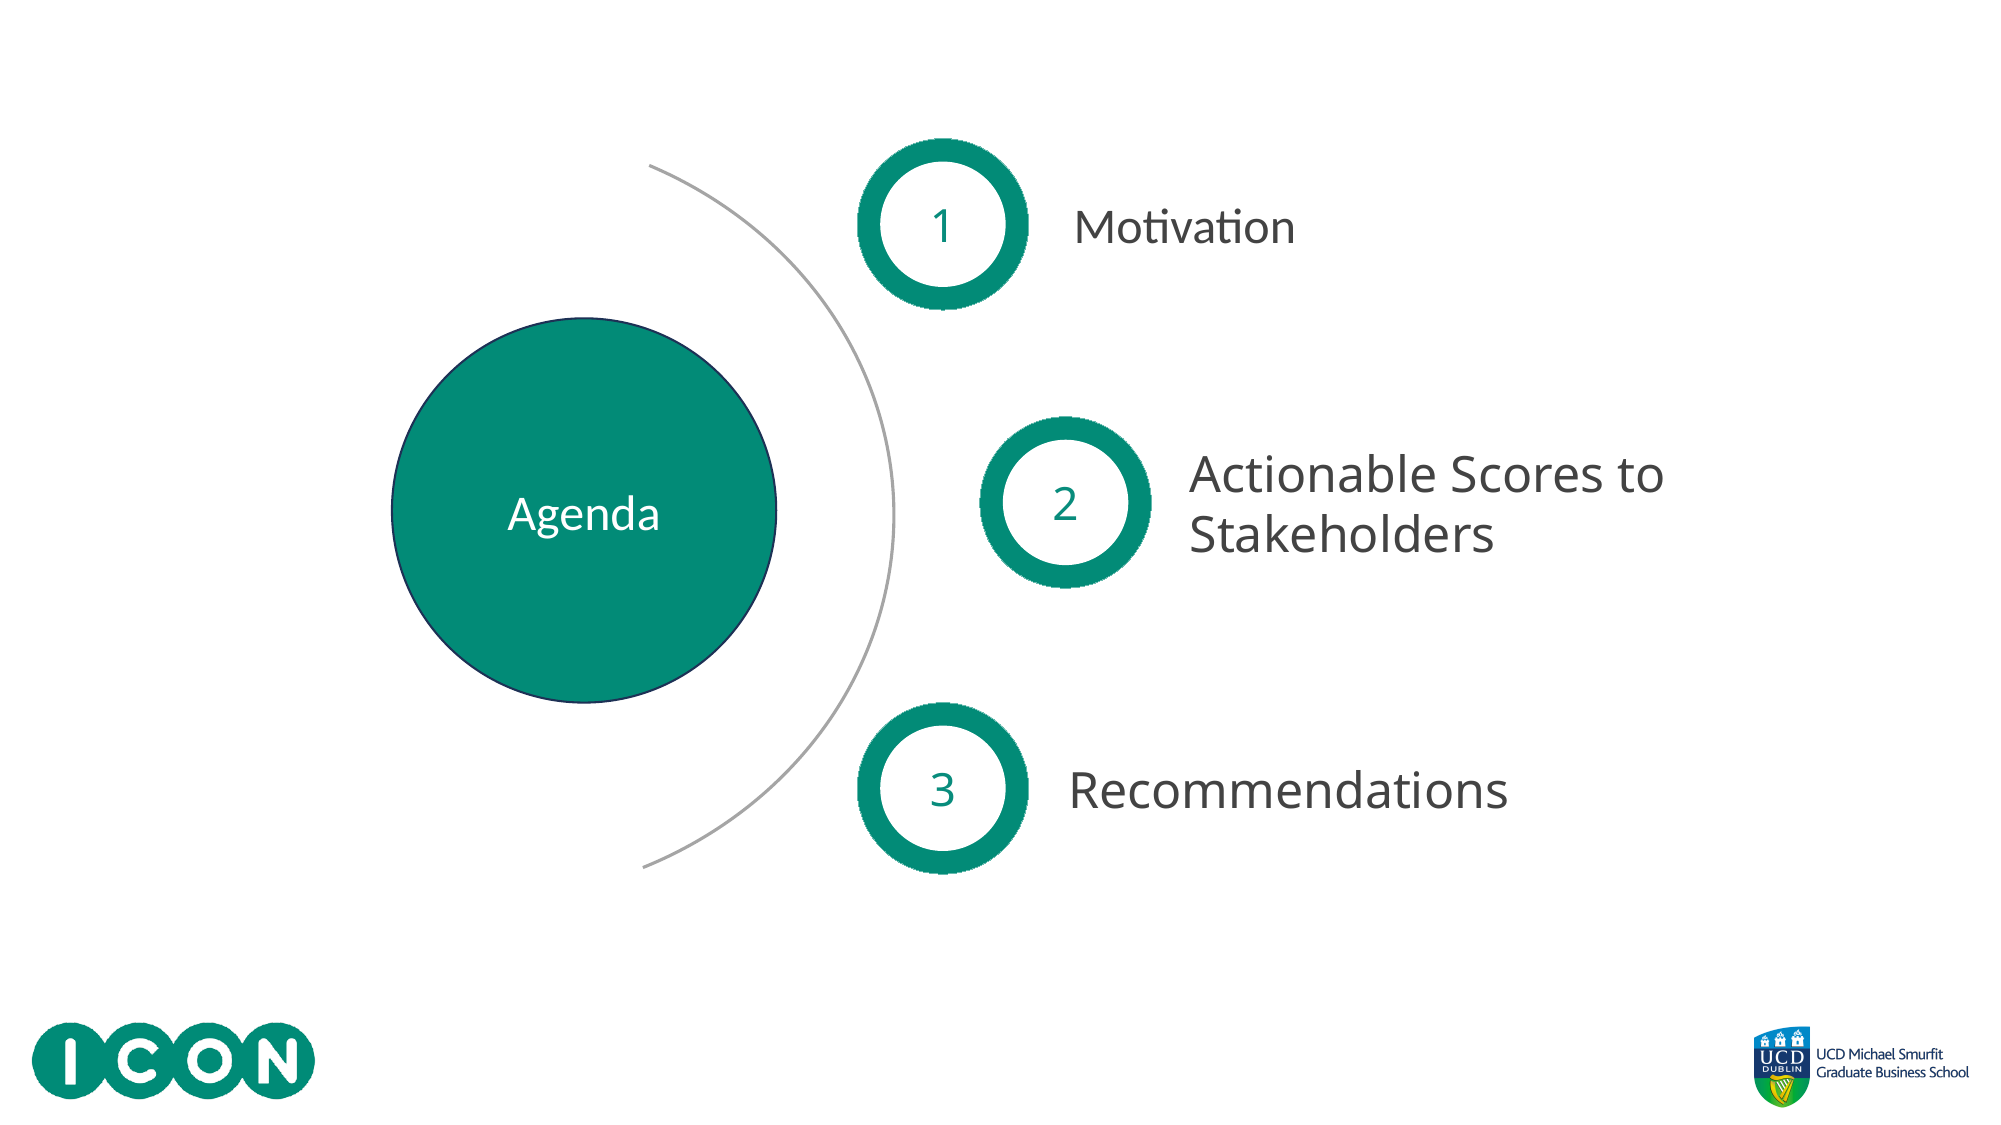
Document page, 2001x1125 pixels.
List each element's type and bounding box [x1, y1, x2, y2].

text_box [979, 416, 1917, 589]
text_box [857, 702, 1795, 875]
picture [0, 934, 411, 1125]
text_box [49, 129, 894, 901]
text_box [857, 138, 1801, 311]
picture [1751, 1023, 1972, 1111]
